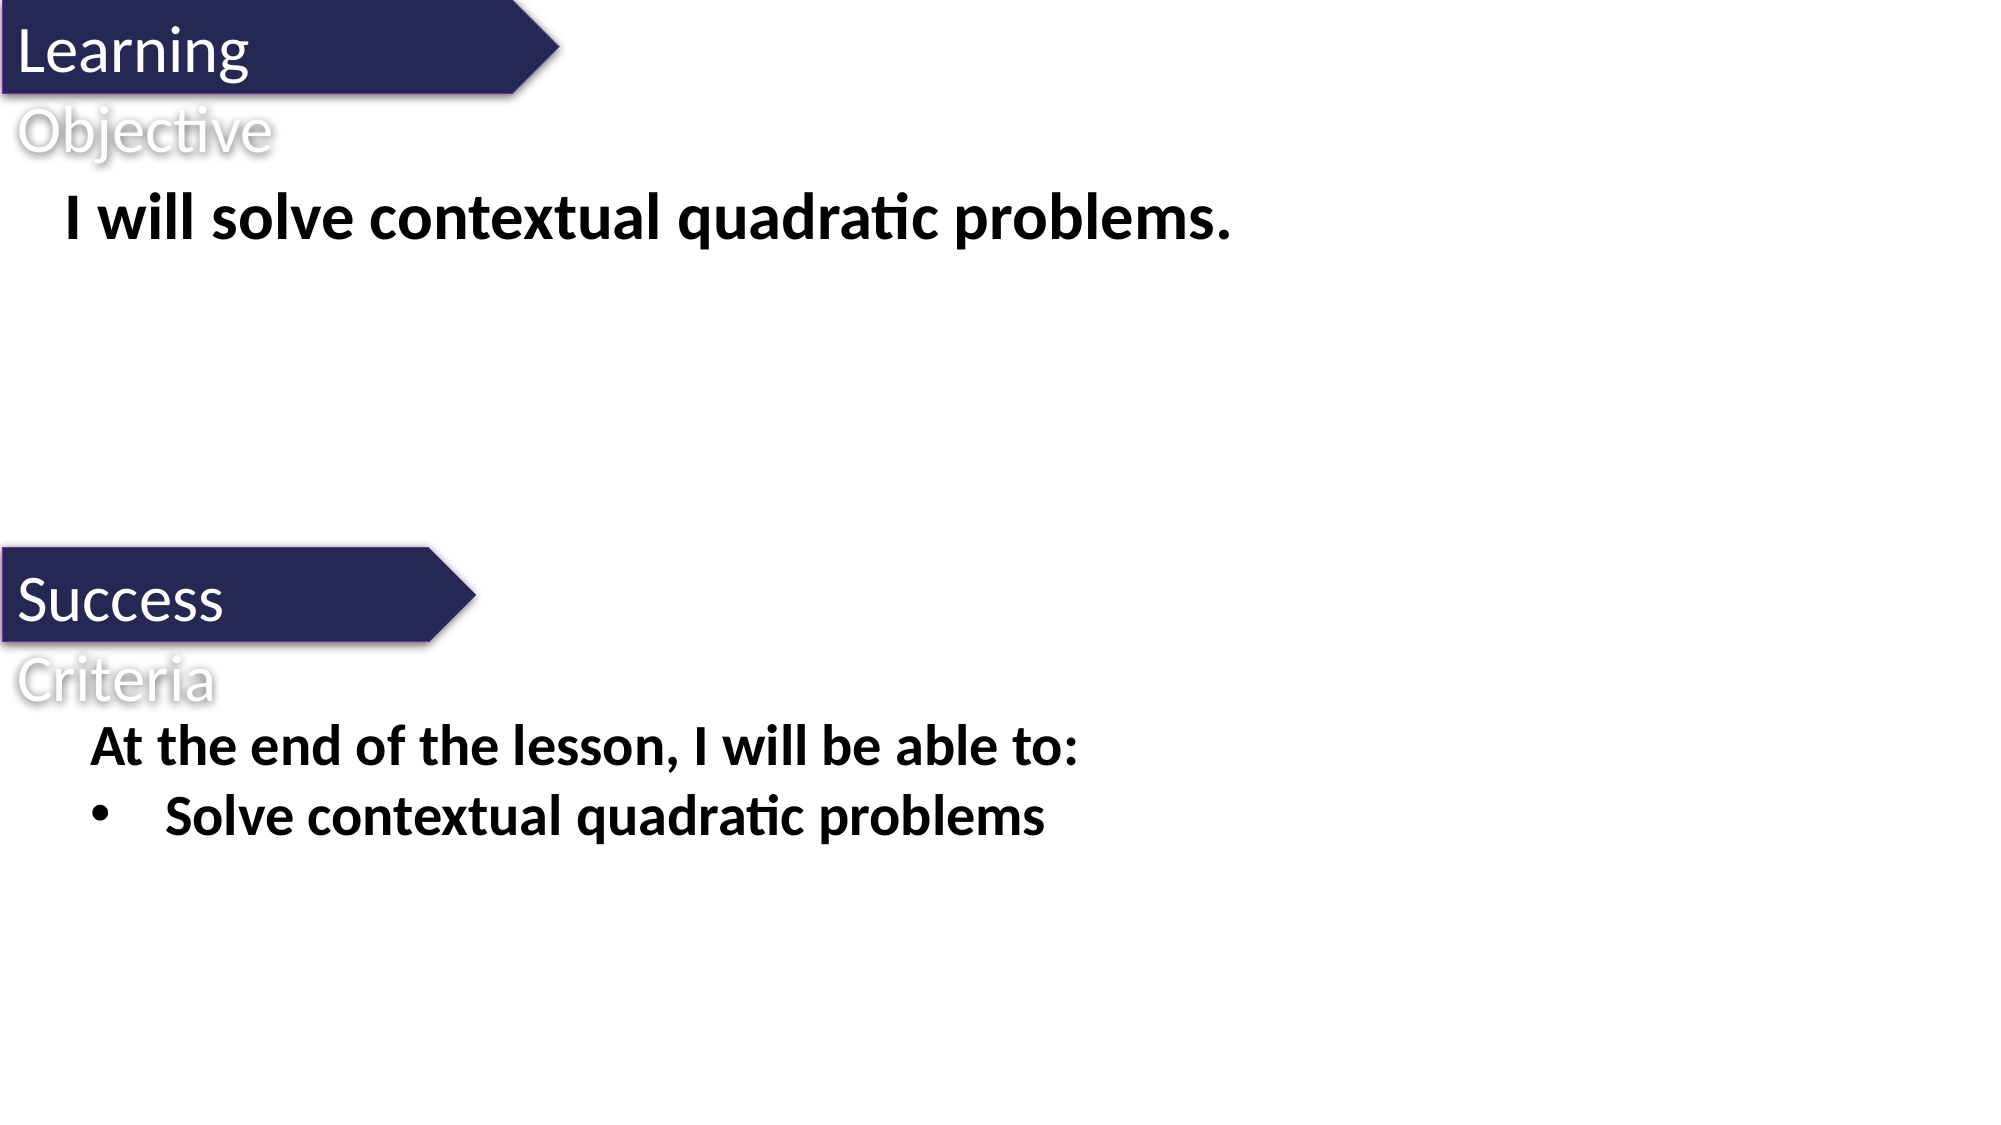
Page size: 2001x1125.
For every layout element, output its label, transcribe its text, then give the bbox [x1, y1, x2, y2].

text_box At the end of the lesson, I will be able to: Solve contextual quadratic problems [75, 699, 1627, 855]
text_box I will solve contextual quadratic problems. [49, 165, 1523, 261]
text_box Success Criteria [2, 547, 476, 642]
text_box Learning Objective [2, 0, 560, 94]
